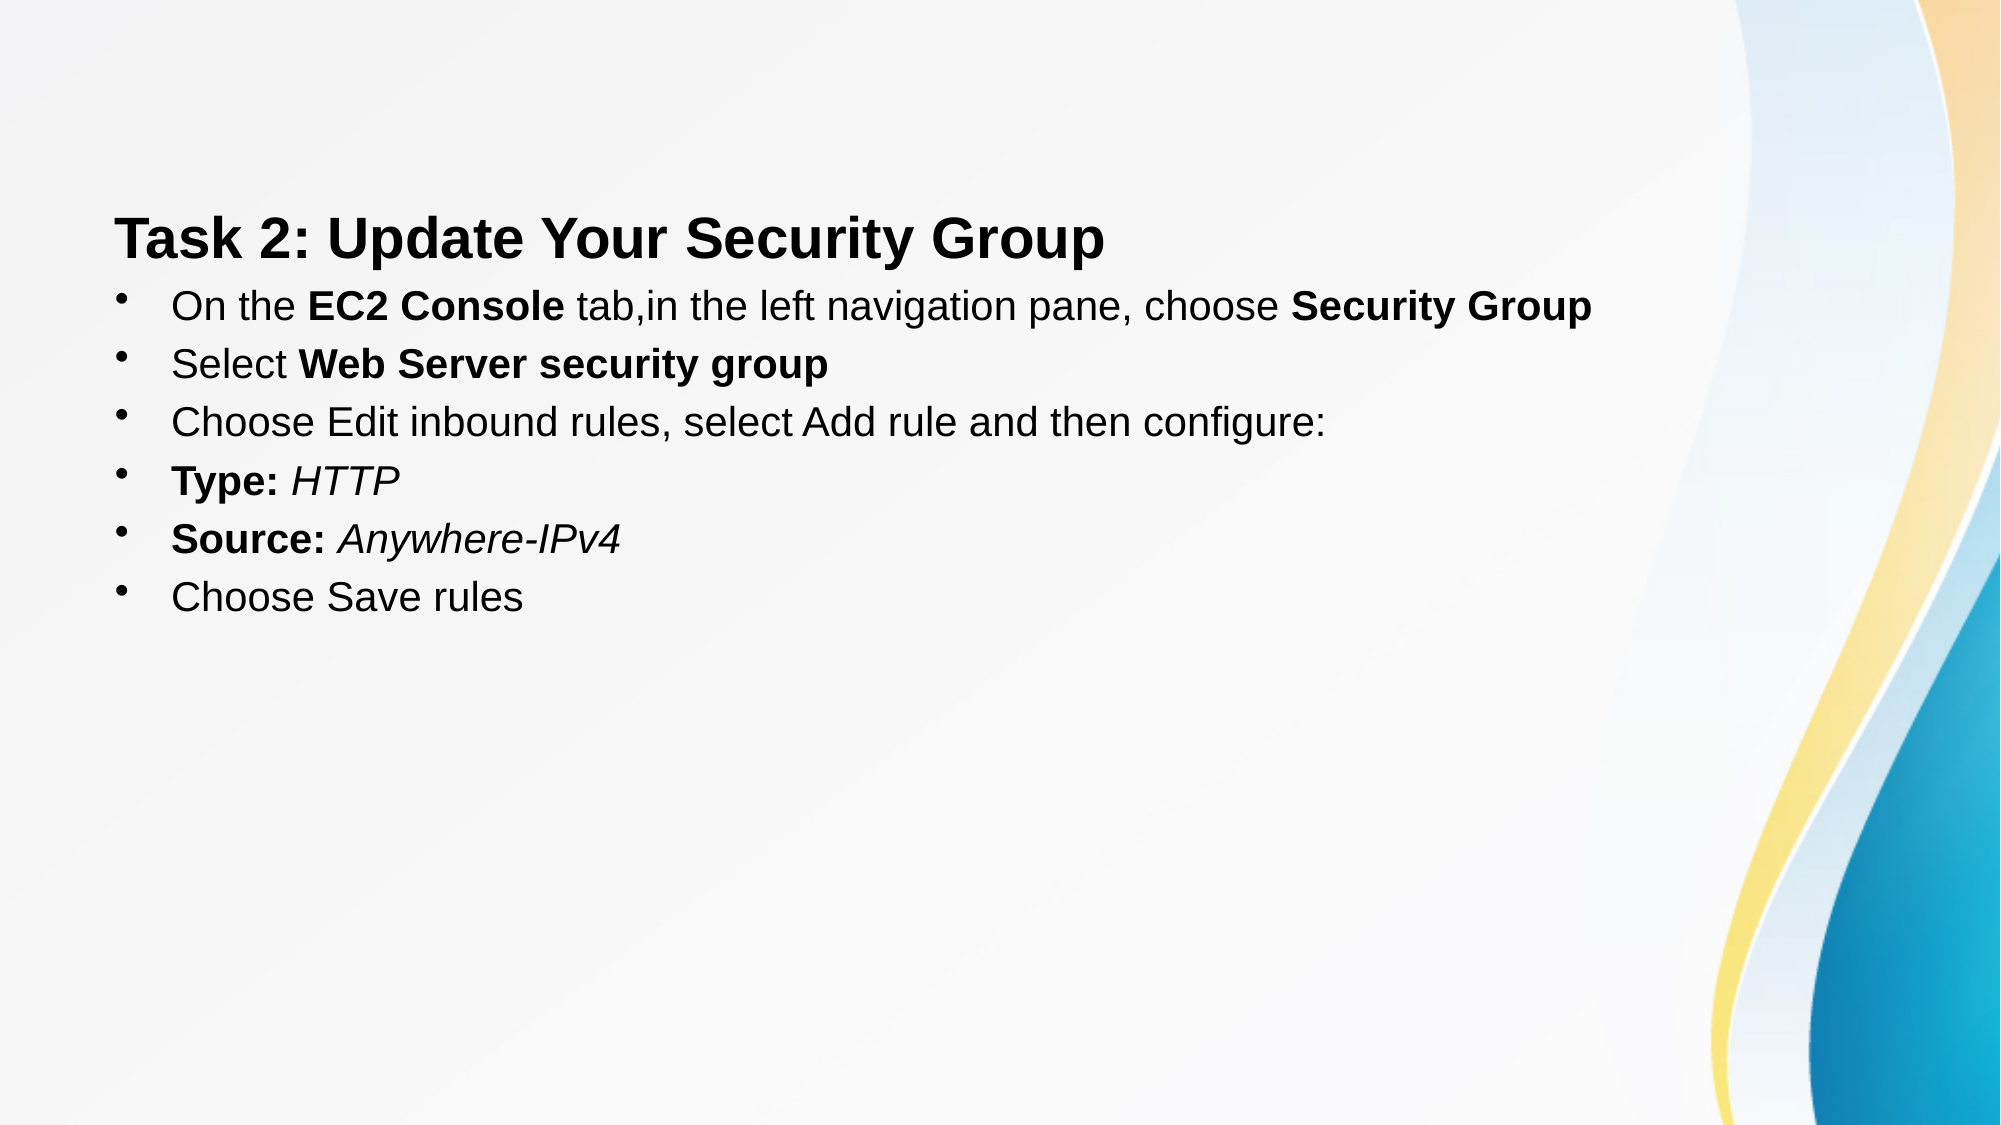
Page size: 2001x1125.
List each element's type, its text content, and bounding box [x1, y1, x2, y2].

picture [0, 0, 2001, 1125]
list Task 2: Update Your Security Group On the EC2 Console tab,in the left navigation pane, choose Security Group Select Web Server security group Choose Edit inbound rules, select Add rule and then configure: Type: HTTP Source: Anywhere-IPv4 Choose Save rules [99, 192, 1901, 1006]
